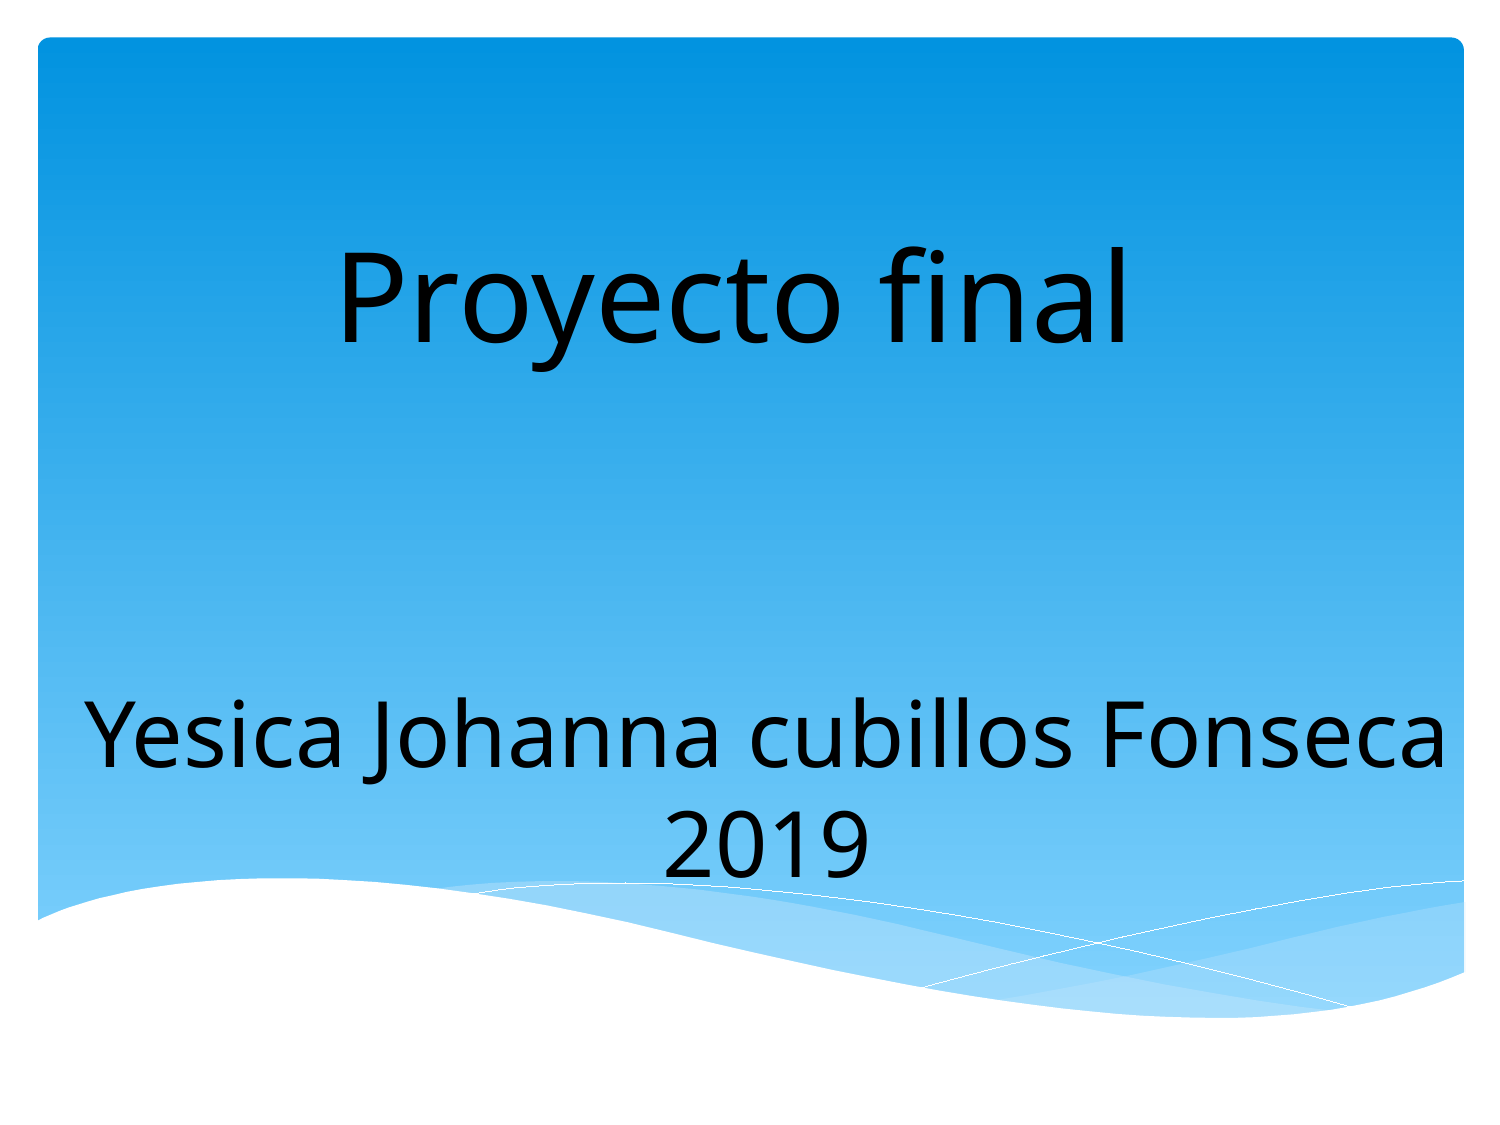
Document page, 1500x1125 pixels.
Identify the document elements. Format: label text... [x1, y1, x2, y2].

text_box Yesica Johanna cubillos Fonseca 2019 [64, 668, 1471, 949]
text_box Proyecto final [194, 210, 1306, 375]
